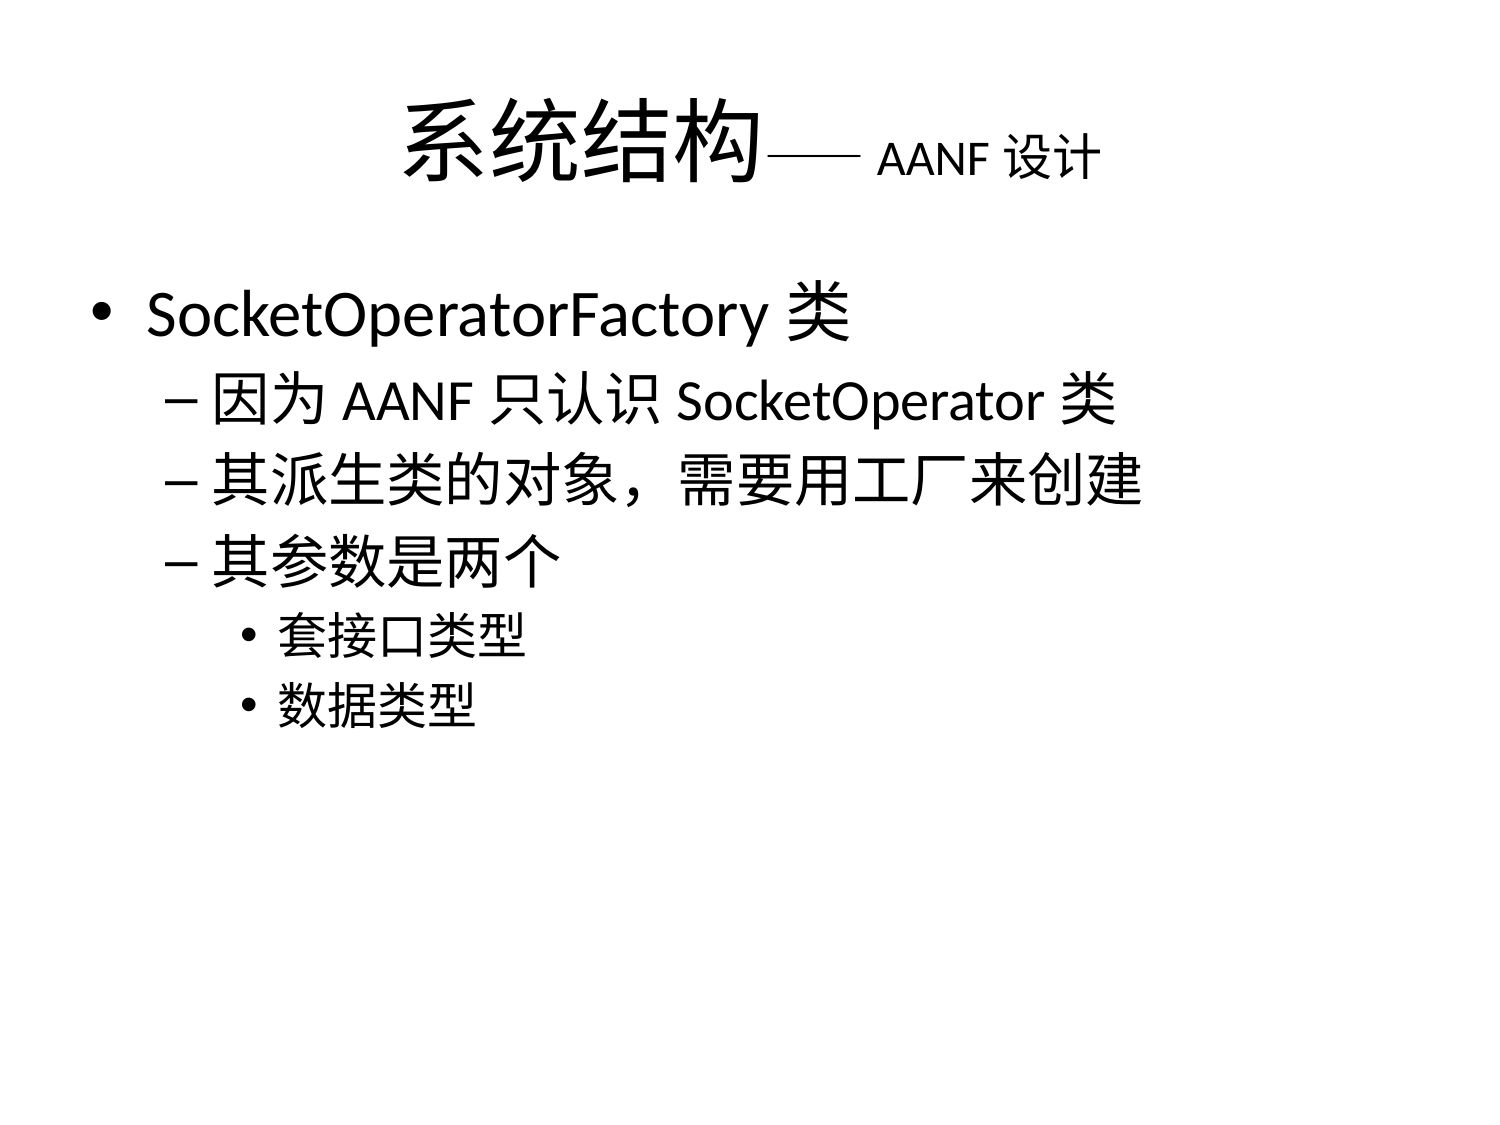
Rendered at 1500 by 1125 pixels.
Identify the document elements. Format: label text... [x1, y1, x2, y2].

title 系统结构——AANF设计 [75, 45, 1425, 233]
list SocketOperatorFactory类 因为AANF只认识SocketOperator类 其派生类的对象，需要用工厂来创建 其参数是两个 套接口类型 数据类型 [75, 262, 1425, 1005]
